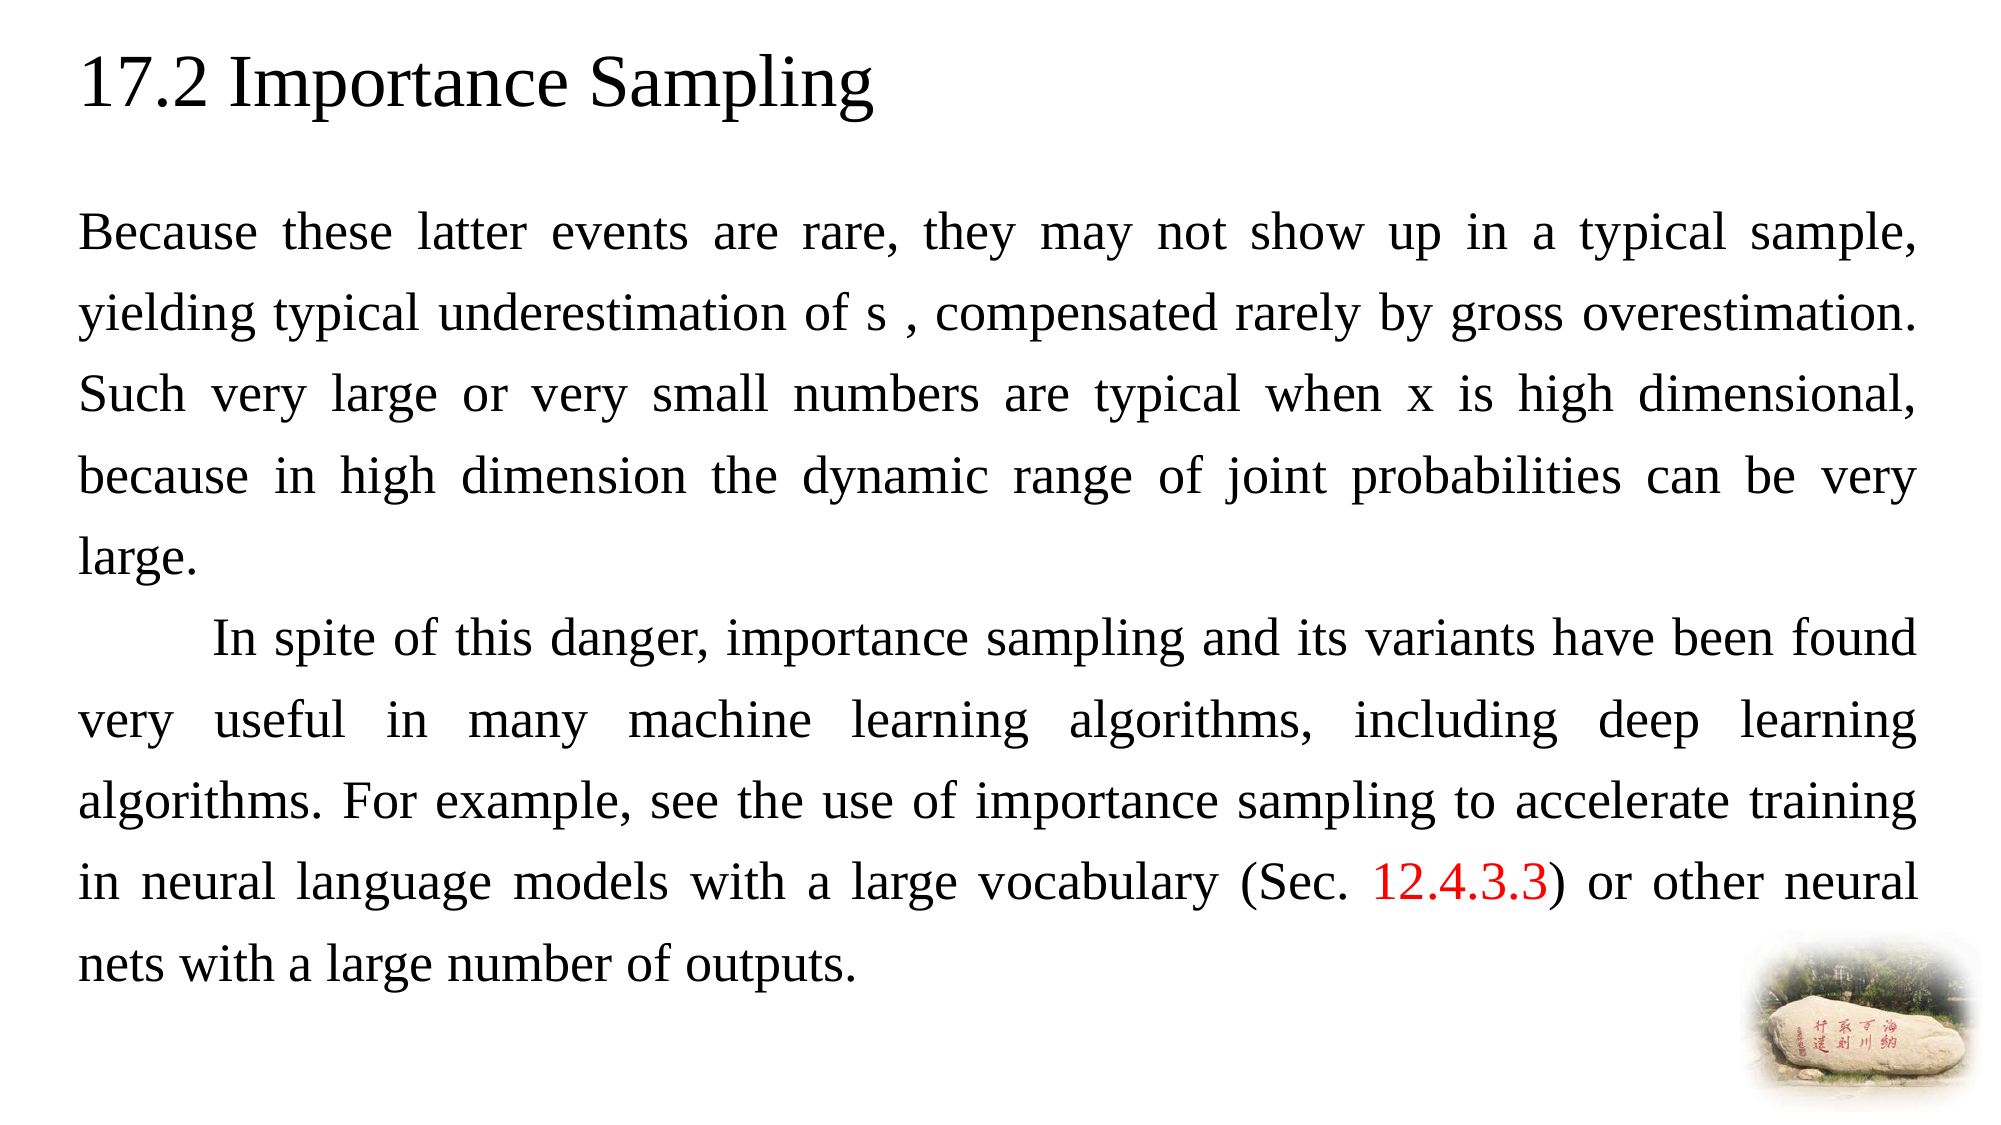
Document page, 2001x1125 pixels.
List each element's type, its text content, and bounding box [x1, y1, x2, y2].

picture [1740, 927, 1985, 1112]
title 17.2 Importance Sampling [63, 21, 1936, 142]
list Because these latter events are rare, they may not show up in a typical sample, yielding typical underestimation of s , compensated rarely by gross overestimation. Such very large or very small numbers are typical when x is high dimensional, because in high dimension the dynamic range of joint probabilities can be very large. In spite of this danger, importance sampling and its variants have been found very useful in many machine learning algorithms, including deep learning algorithms. For example, see the use of importance sampling to accelerate training in neural language models with a large vocabulary (Sec. 12.4.3.3) or other neural nets with a large number of outputs. [63, 171, 1936, 1014]
